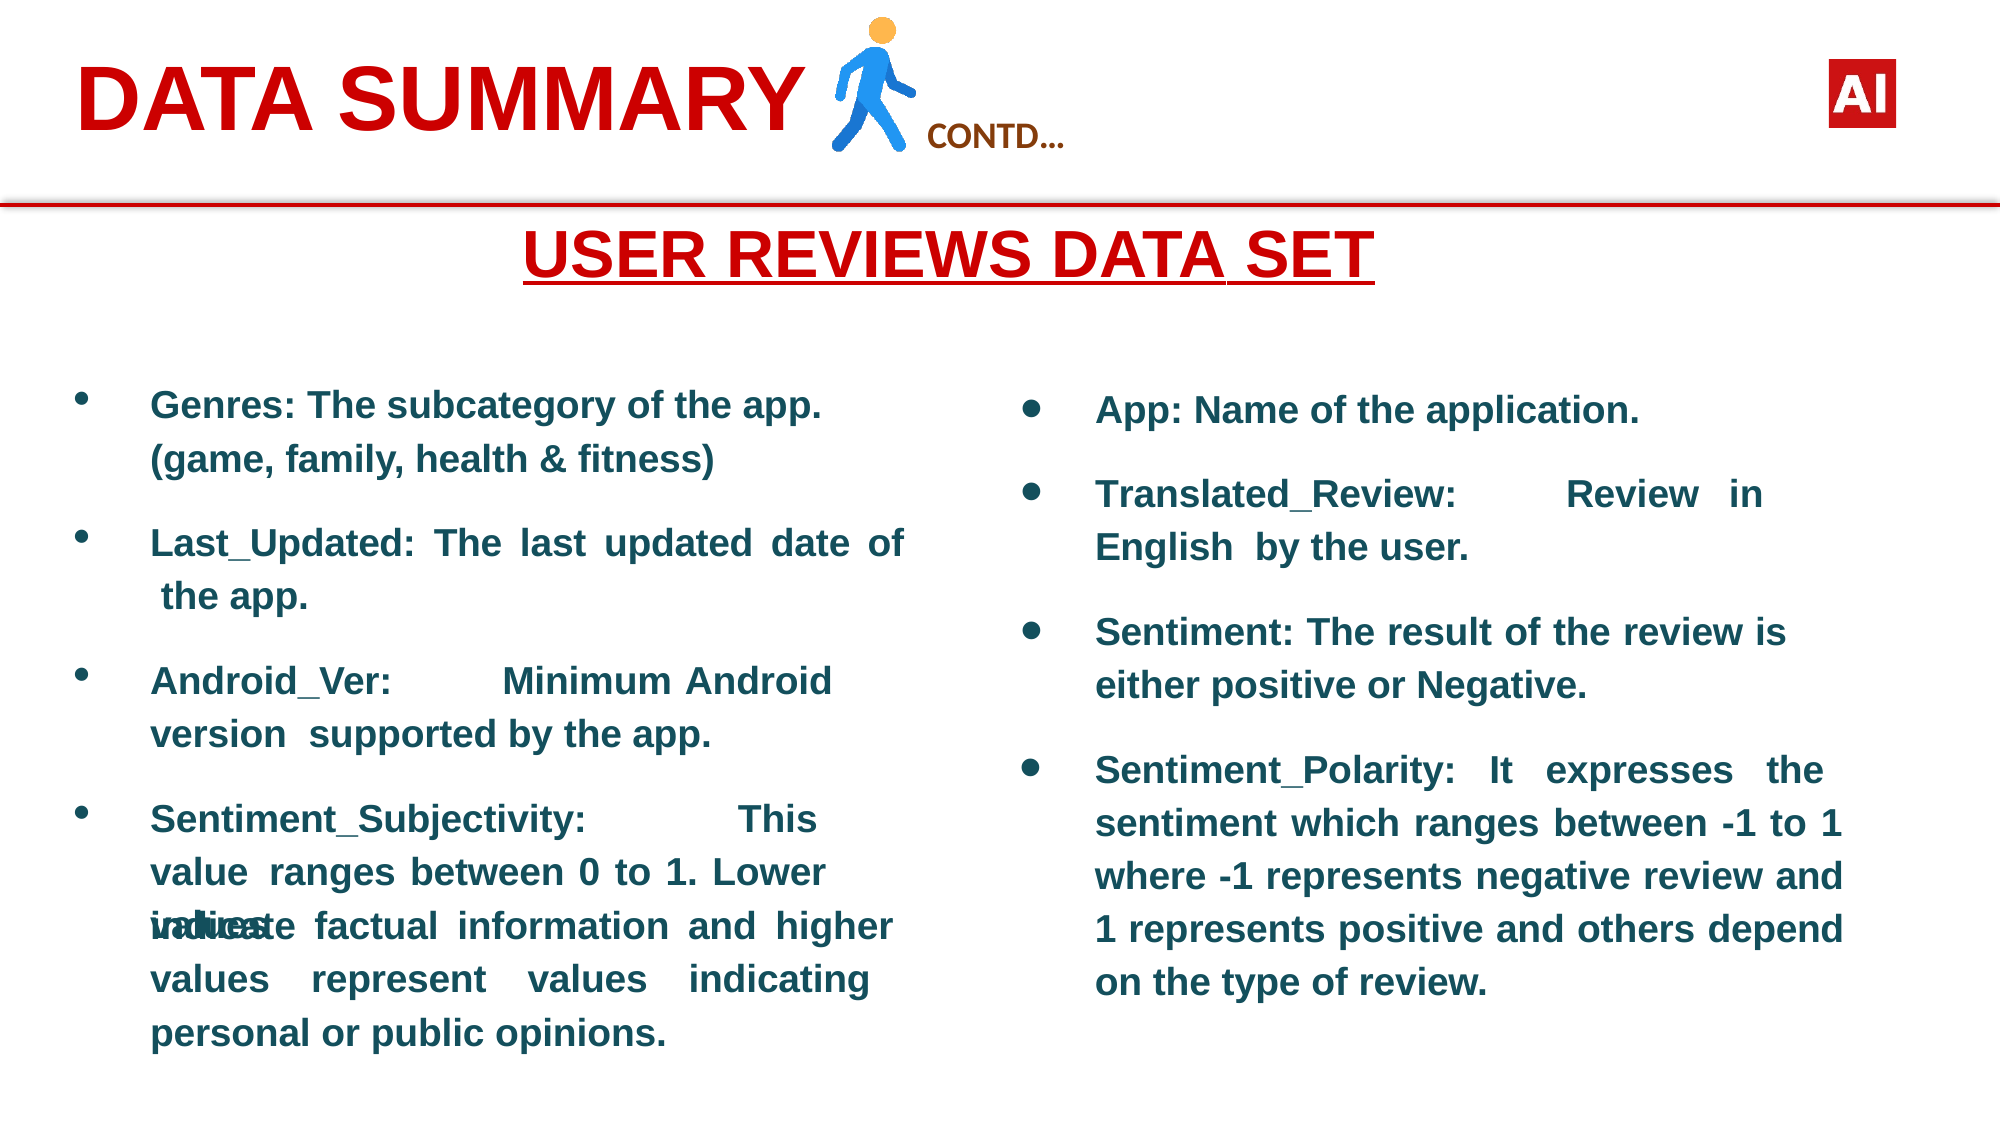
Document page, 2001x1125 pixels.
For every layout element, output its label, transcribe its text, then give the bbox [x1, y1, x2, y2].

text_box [0, 191, 2000, 218]
picture [791, 3, 953, 165]
picture [1828, 59, 1897, 128]
title DATA SUMMARY [72, 0, 844, 189]
text_box Genres: The subcategory of the app.(game, family, health & fitness) [72, 370, 913, 480]
text_box Sentiment_Subjectivity: This value ranges between 0 to 1. Lower values [72, 784, 913, 947]
text_box USER REVIEWS DATA SET [519, 218, 1532, 291]
text_box indicate factual information and higher values represent values indicating personal or public opinions. [147, 891, 913, 1054]
text_box App: Name of the application. Translated_Review: Review in English by the user. [1017, 376, 1858, 568]
text_box Android_Ver: Minimum Android version supported by the app. [72, 646, 913, 756]
text_box Sentiment_Polarity: It expresses the sentiment which ranges between -1 to 1 where -1 represents negative review and 1 represents positive and others depend on the type of review. [1017, 734, 1858, 1004]
text_box CONTD… [953, 103, 1120, 164]
text_box Sentiment: The result of the review is either positive or Negative. [1017, 597, 1858, 706]
text_box Last_Updated: The last updated date of the app. [72, 508, 913, 618]
